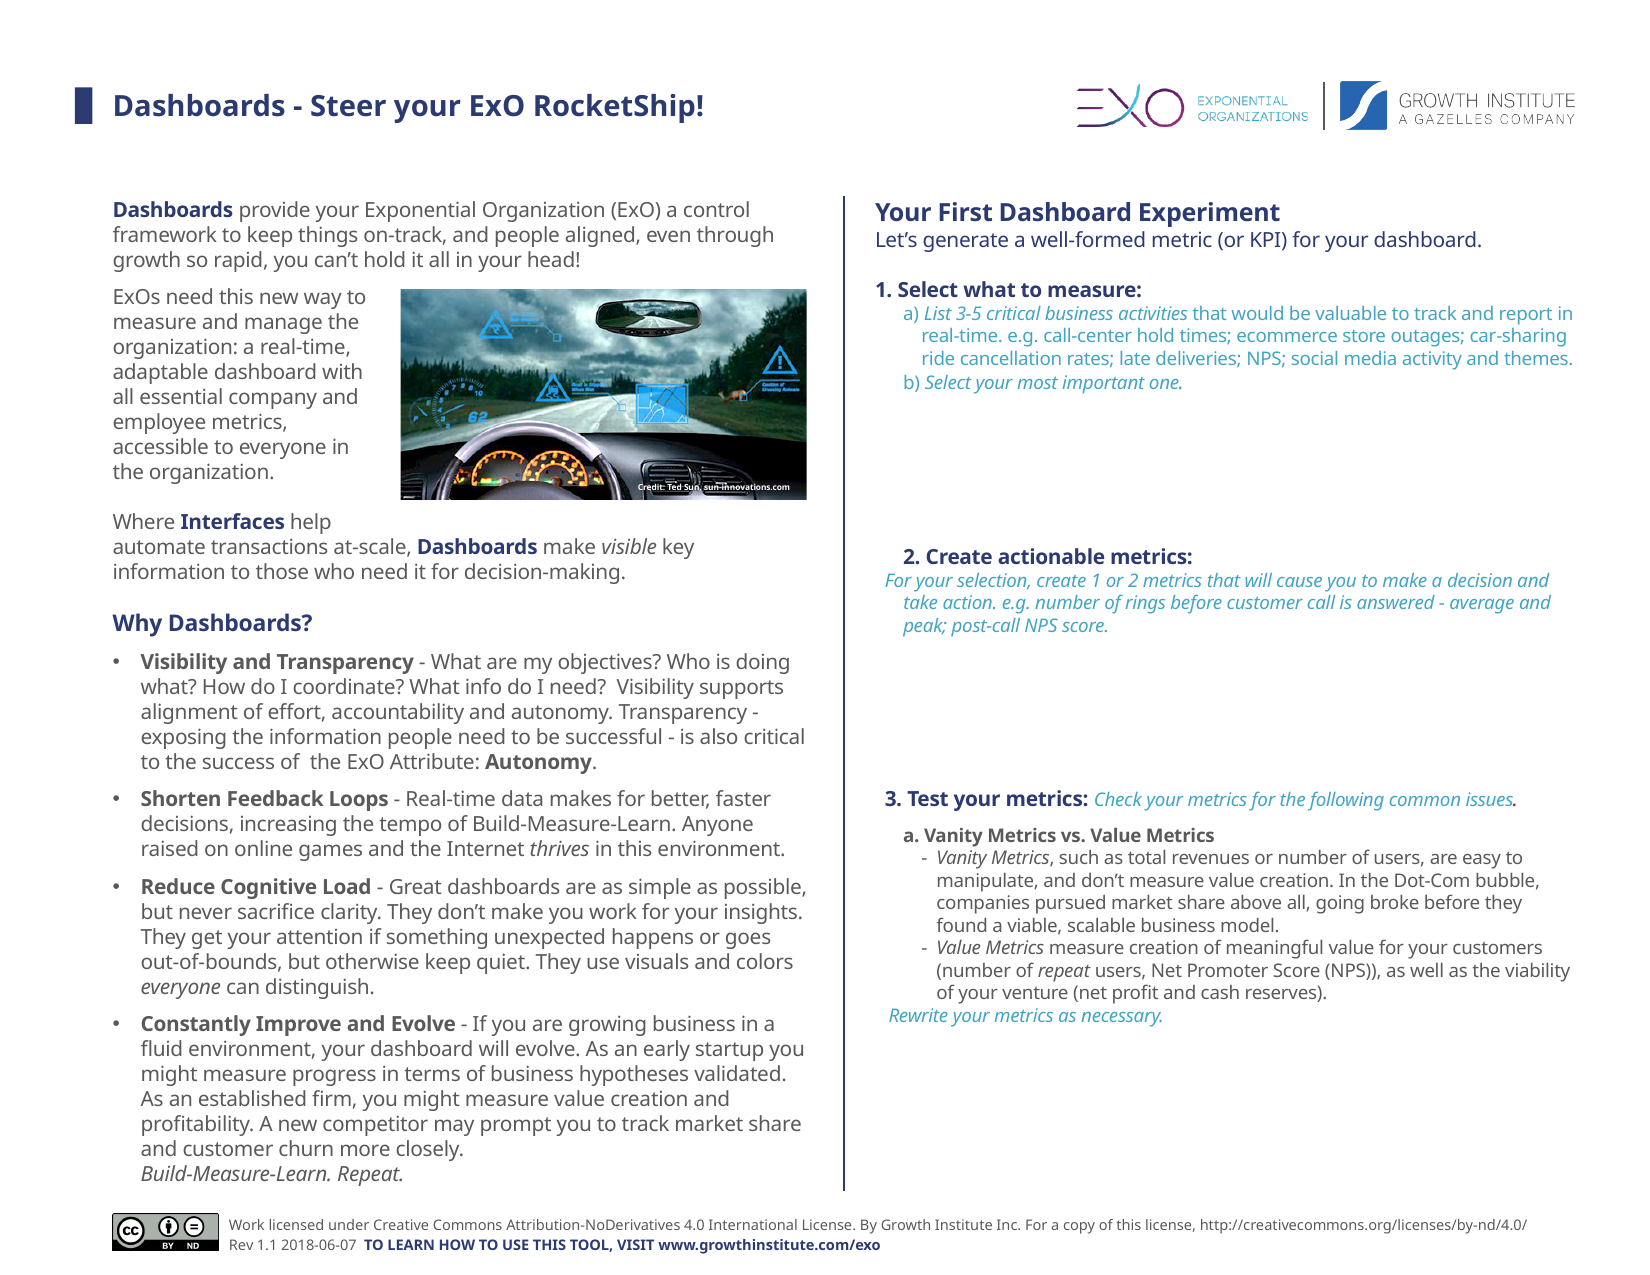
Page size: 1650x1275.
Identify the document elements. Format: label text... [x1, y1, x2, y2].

picture [1340, 81, 1575, 130]
picture [400, 288, 807, 500]
picture [112, 1213, 219, 1251]
text_box Work licensed under Creative Commons Attribution-NoDerivatives 4.0 International License. By Growth Institute Inc. For a copy of this license, http://creativecommons.org/licenses/by-nd/4.0/ Rev 1.1 2018-06-07 TO LEARN HOW TO USE THIS TOOL, VISIT www.growthinstitute.com/exo [228, 1213, 1569, 1257]
text_box Dashboards - Steer your ExO RocketShip! [112, 87, 1133, 123]
picture [1076, 81, 1308, 130]
text_box Dashboards provide your Exponential Organization (ExO) a control framework to keep things on-track, and people aligned, even through growth so rapid, you can’t hold it all in your head! ExOs need this new way to measure and manage the organization: a real-time, adaptable dashboard with all essential company and employee metrics, accessible to everyone in the organization. Where Interfaces help automate transactions at-scale, Dashboards make visible key information to those who need it for decision-making. Why Dashboards? Visibility and Transparency - What are my objectives? Who is doing what? How do I coordinate? What info do I need? Visibility supports alignment of effort, accountability and autonomy. Transparency - exposing the information people need to be successful - is also critical to the success of the ExO Attribute: Autonomy. Shorten Feedback Loops - Real-time data makes for better, faster decisions, increasing the tempo of Build-Measure-Learn. Anyone raised on online games and the Internet thrives in this environment. Reduce Cognitive Load - Great dashboards are as simple as possible, but never sacrifice clarity. They don’t make you work for your insights. They get your attention if something unexpected happens or goes out-of-bounds, but otherwise keep quiet. They use visuals and colors everyone can distinguish. Constantly Improve and Evolve - If you are growing business in a fluid environment, your dashboard will evolve. As an early startup you might measure progress in terms of business hypotheses validated. As an established firm, you might measure value creation and profitability. A new competitor may prompt you to track market share and customer churn more closely. Build-Measure-Learn. Repeat. [112, 196, 808, 1191]
text_box Your First Dashboard Experiment Let’s generate a well-formed metric (or KPI) for your dashboard. 1. Select what to measure: a) List 3-5 critical business activities that would be valuable to track and report in real-time. e.g. call-center hold times; ecommerce store outages; car-sharing ride cancellation rates; late deliveries; NPS; social media activity and themes. b) Select your most important one. 2. Create actionable metrics: For your selection, create 1 or 2 metrics that will cause you to make a decision and take action. e.g. number of rings before customer call is answered - average and peak; post-call NPS score. 3. Test your metrics: Check your metrics for the following common issues. a. Vanity Metrics vs. Value Metrics - Vanity Metrics, such as total revenues or number of users, are easy to manipulate, and don’t measure value creation. In the Dot-Com bubble, companies pursued market share above all, going broke before they found a viable, scalable business model. - Value Metrics measure creation of meaningful value for your customers (number of repeat users, Net Promoter Score (NPS)), as well as the viability of your venture (net profit and cash reserves). Rewrite your metrics as necessary. [874, 196, 1575, 1210]
